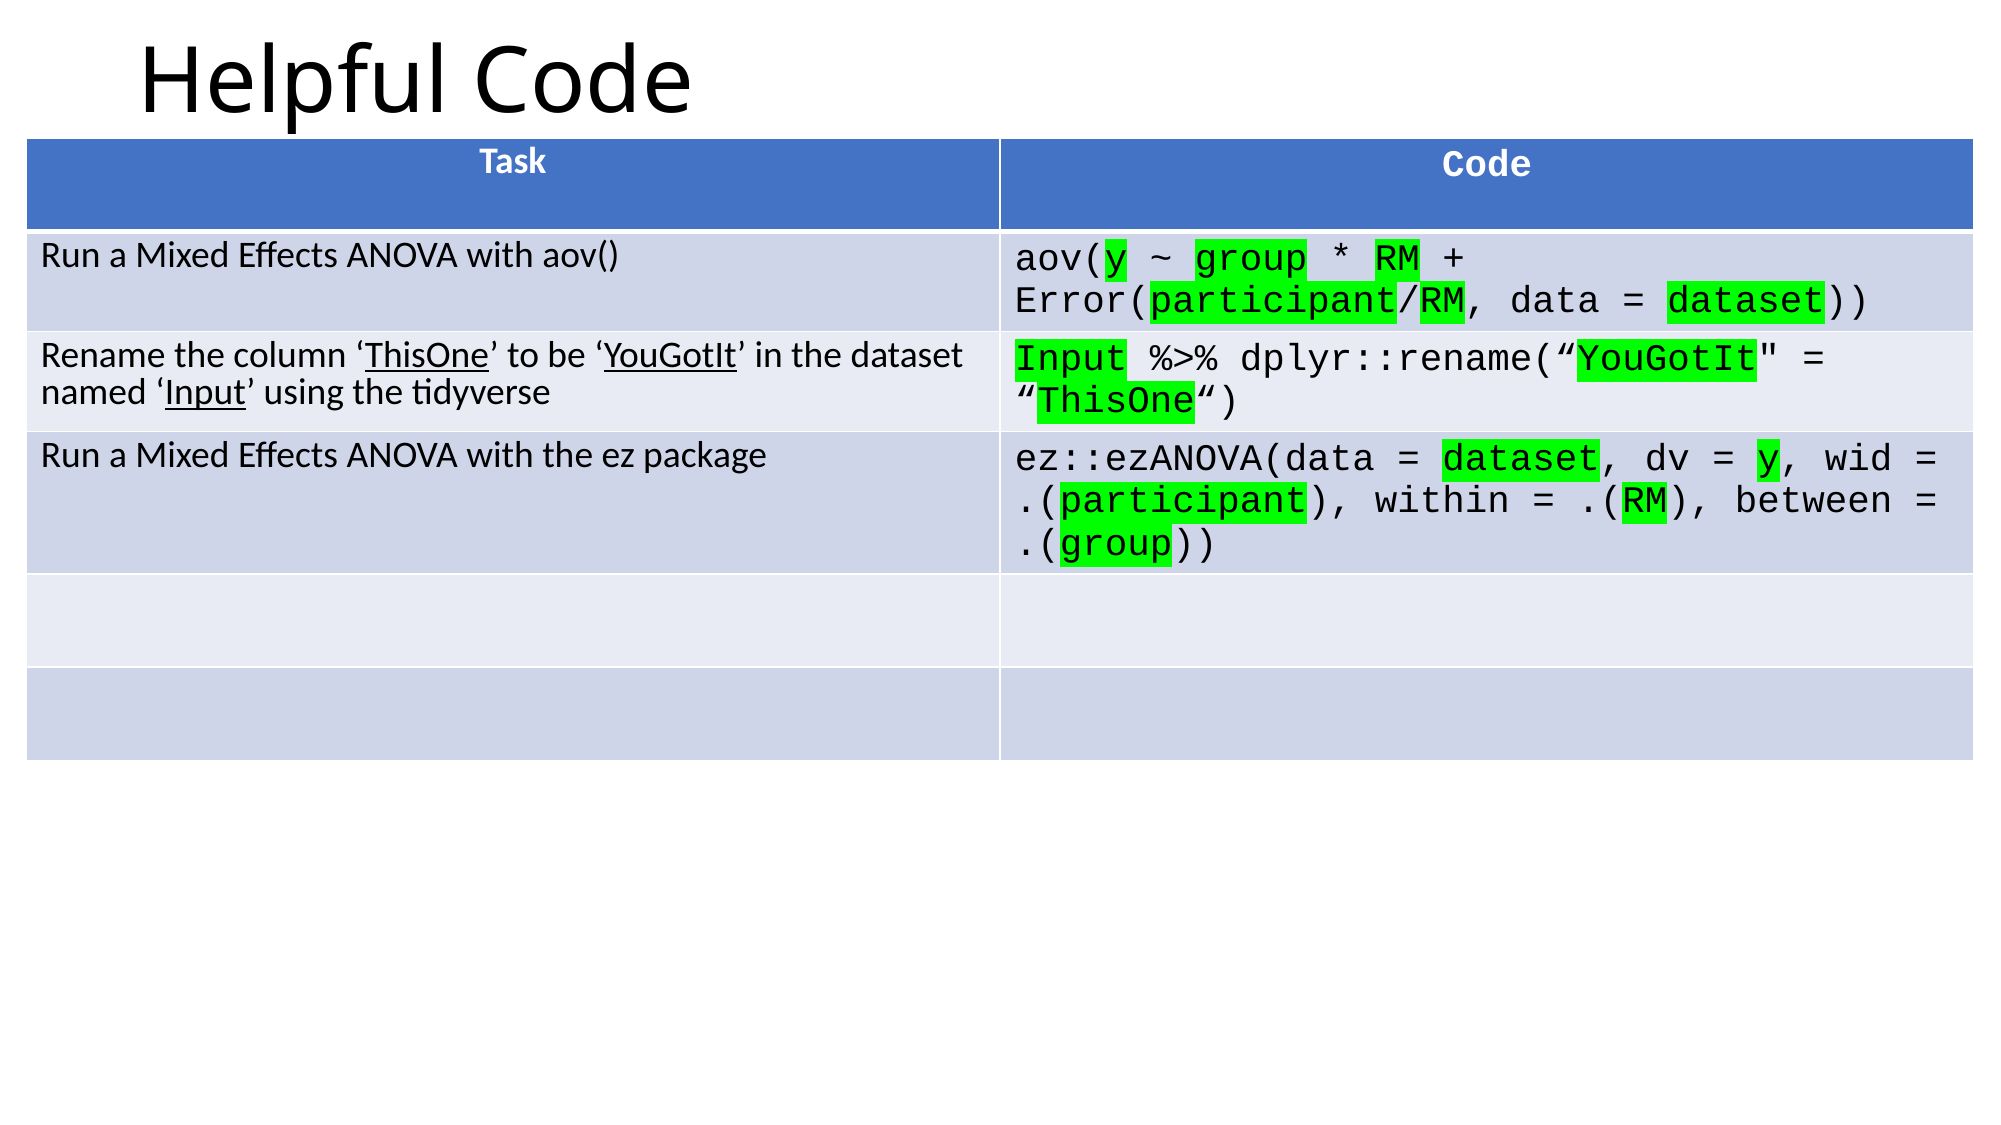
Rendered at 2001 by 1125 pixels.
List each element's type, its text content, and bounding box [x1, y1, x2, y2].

table_header Code [1001, 139, 1973, 229]
table_cell Run a Mixed Effects ANOVA with aov() [27, 234, 999, 331]
table_cell [1001, 575, 1973, 666]
table_cell [1001, 668, 1973, 760]
table_cell Run a Mixed Effects ANOVA with the ez package [27, 432, 999, 573]
table_cell aov(y ~ group * RM + Error(participant/RM, data = dataset)) [1001, 234, 1973, 331]
table_cell Rename the column ‘ThisOne’ to be ‘YouGotIt’ in the dataset named ‘Input’ using the tidyverse [27, 332, 999, 431]
table_cell [27, 668, 999, 760]
table_cell ez::ezANOVA(data = dataset, dv = y, wid = .(participant), within = .(RM), between = .(group)) [1001, 432, 1973, 573]
title Helpful Code [122, 0, 1848, 137]
table_header Task [27, 139, 999, 229]
table_cell Input %>% dplyr::rename(“YouGotIt" = “ThisOne“) [1001, 332, 1973, 431]
table_cell [27, 575, 999, 666]
